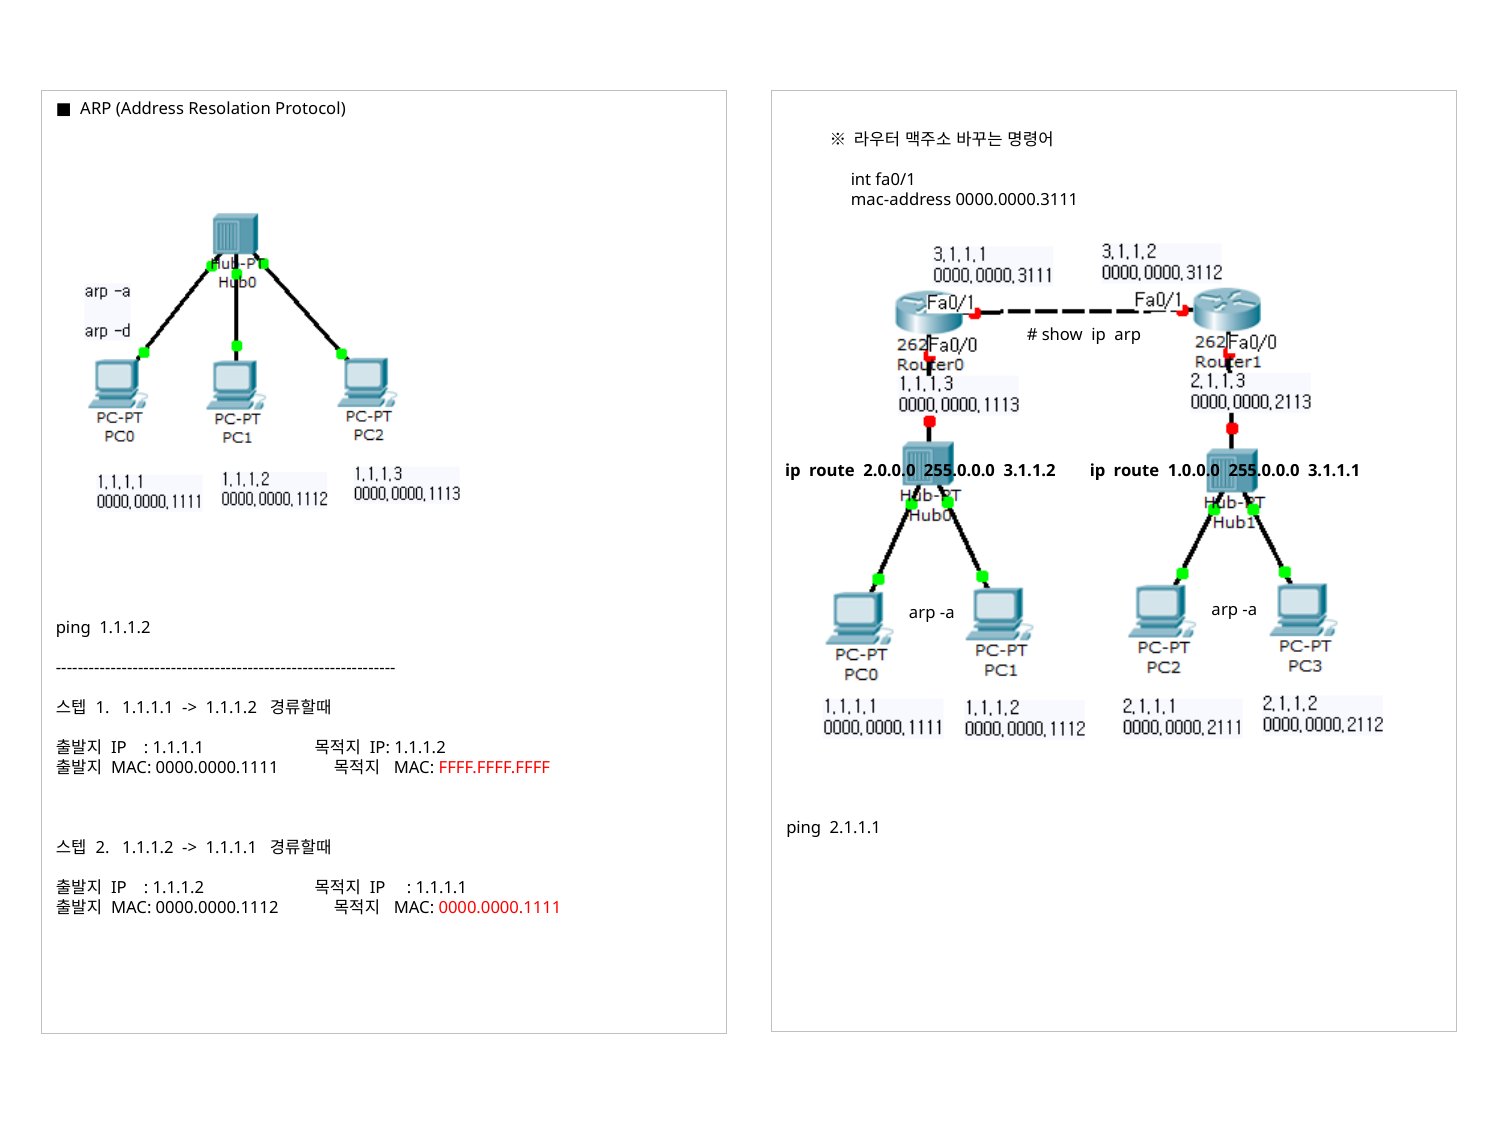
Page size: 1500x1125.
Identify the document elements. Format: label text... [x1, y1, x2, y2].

picture [796, 234, 1395, 751]
text_box ※ 라우터 맥주소 바꾸는 명령어 int fa0/1 mac-address 0000.0000.3111 [829, 128, 1079, 209]
picture [70, 204, 469, 516]
text_box ping 2.1.1.1 [771, 90, 1457, 1032]
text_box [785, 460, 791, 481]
text_box ■ ARP (Address Resolation Protocol) ping 1.1.1.2 -------------------------------------------------------------- 스텝 1. 1.1.1.1 -> 1.1.1.2 경류할때 출발지 IP : 1.1.1.1 목적지 IP: 1.1.1.2 출발지 MAC: 0000.0000.1111 목적지 MAC: FFFF.FFFF.FFFF 스텝 2. 1.1.1.2 -> 1.1.1.1 경류할때 출발지 IP : 1.1.1.2 목적지 IP : 1.1.1.1 출발지 MAC: 0000.0000.1112 목적지 MAC: 0000.0000.1111 [41, 90, 727, 1034]
